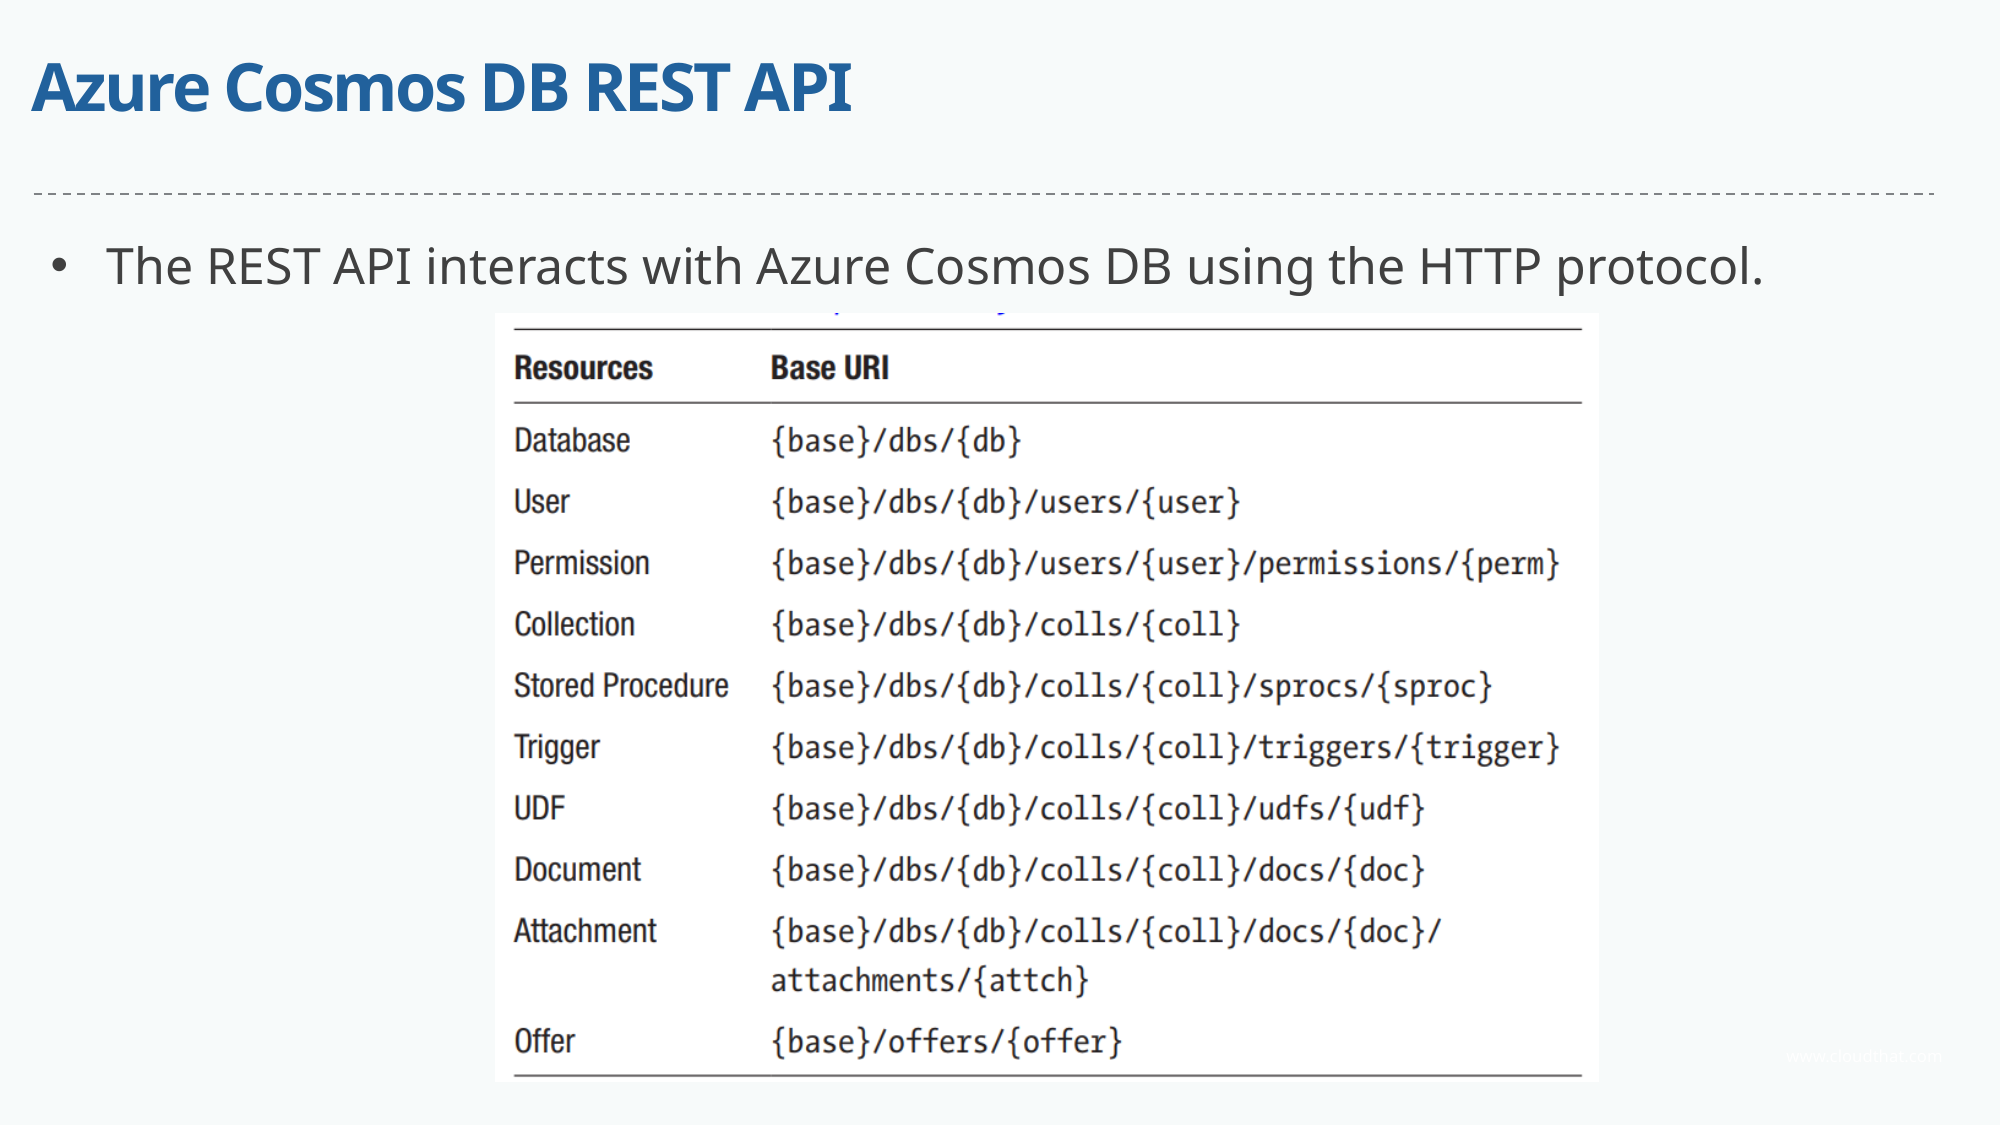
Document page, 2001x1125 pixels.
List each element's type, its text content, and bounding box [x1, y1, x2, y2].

title Azure Cosmos DB REST API [31, 44, 1935, 126]
list The REST API interacts with Azure Cosmos DB using the HTTP protocol. [35, 226, 1935, 1003]
picture [495, 313, 1600, 1082]
